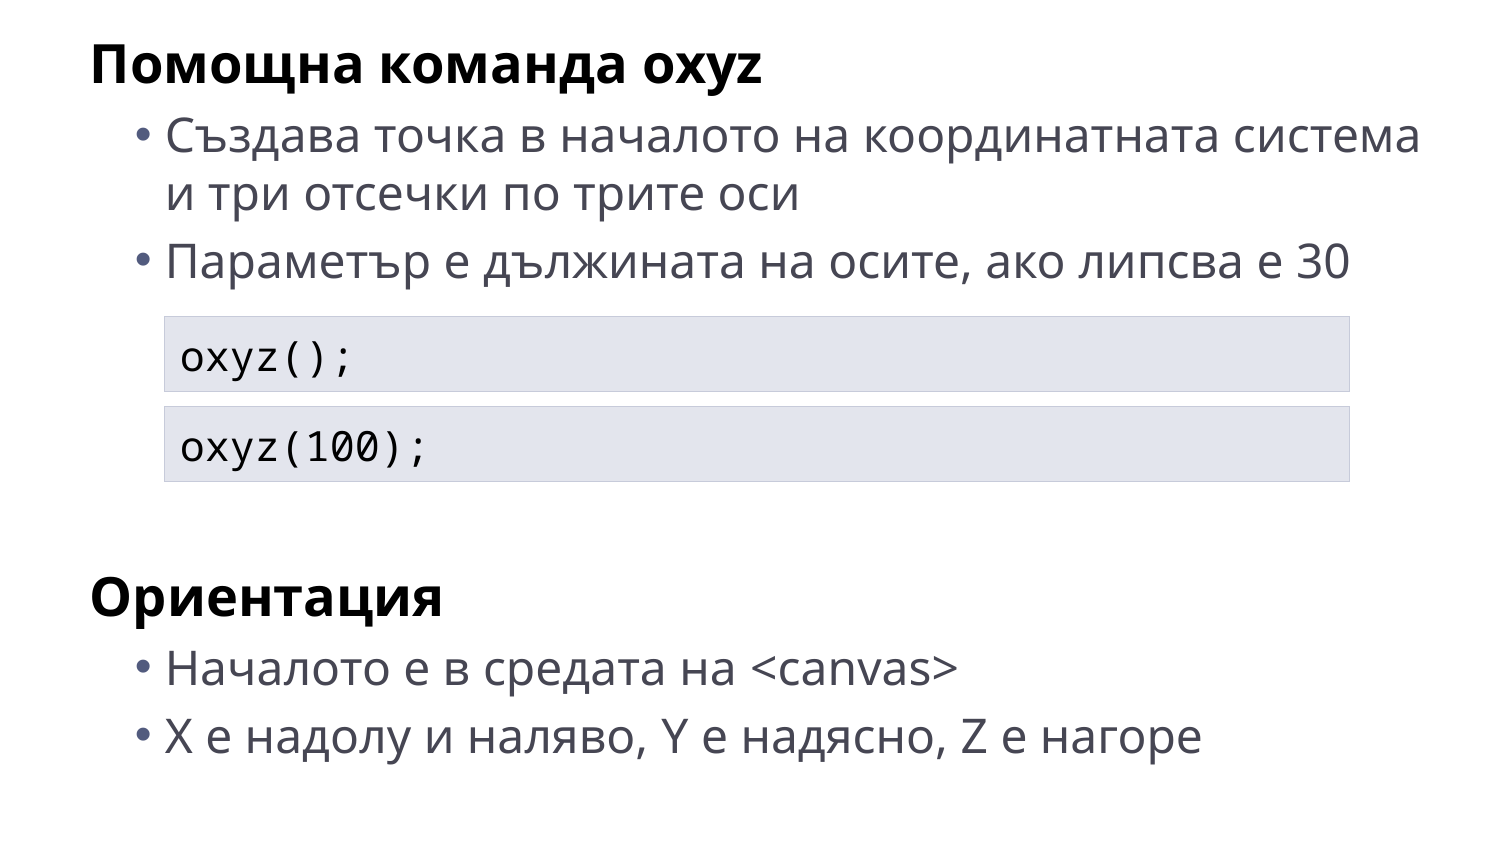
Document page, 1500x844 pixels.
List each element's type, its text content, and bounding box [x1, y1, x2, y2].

text_box oxyz(100); [164, 406, 1350, 482]
list Помощна команда oxyz Създава точка в началото на координатната система и три отсечки по трите оси Параметър е дължината на осите, ако липсва е 30 Ориентация Началото е в средата на <canvas> X е надолу и наляво, Y е надясно, Z е нагоре [75, 21, 1475, 835]
text_box oxyz(); [164, 316, 1350, 392]
